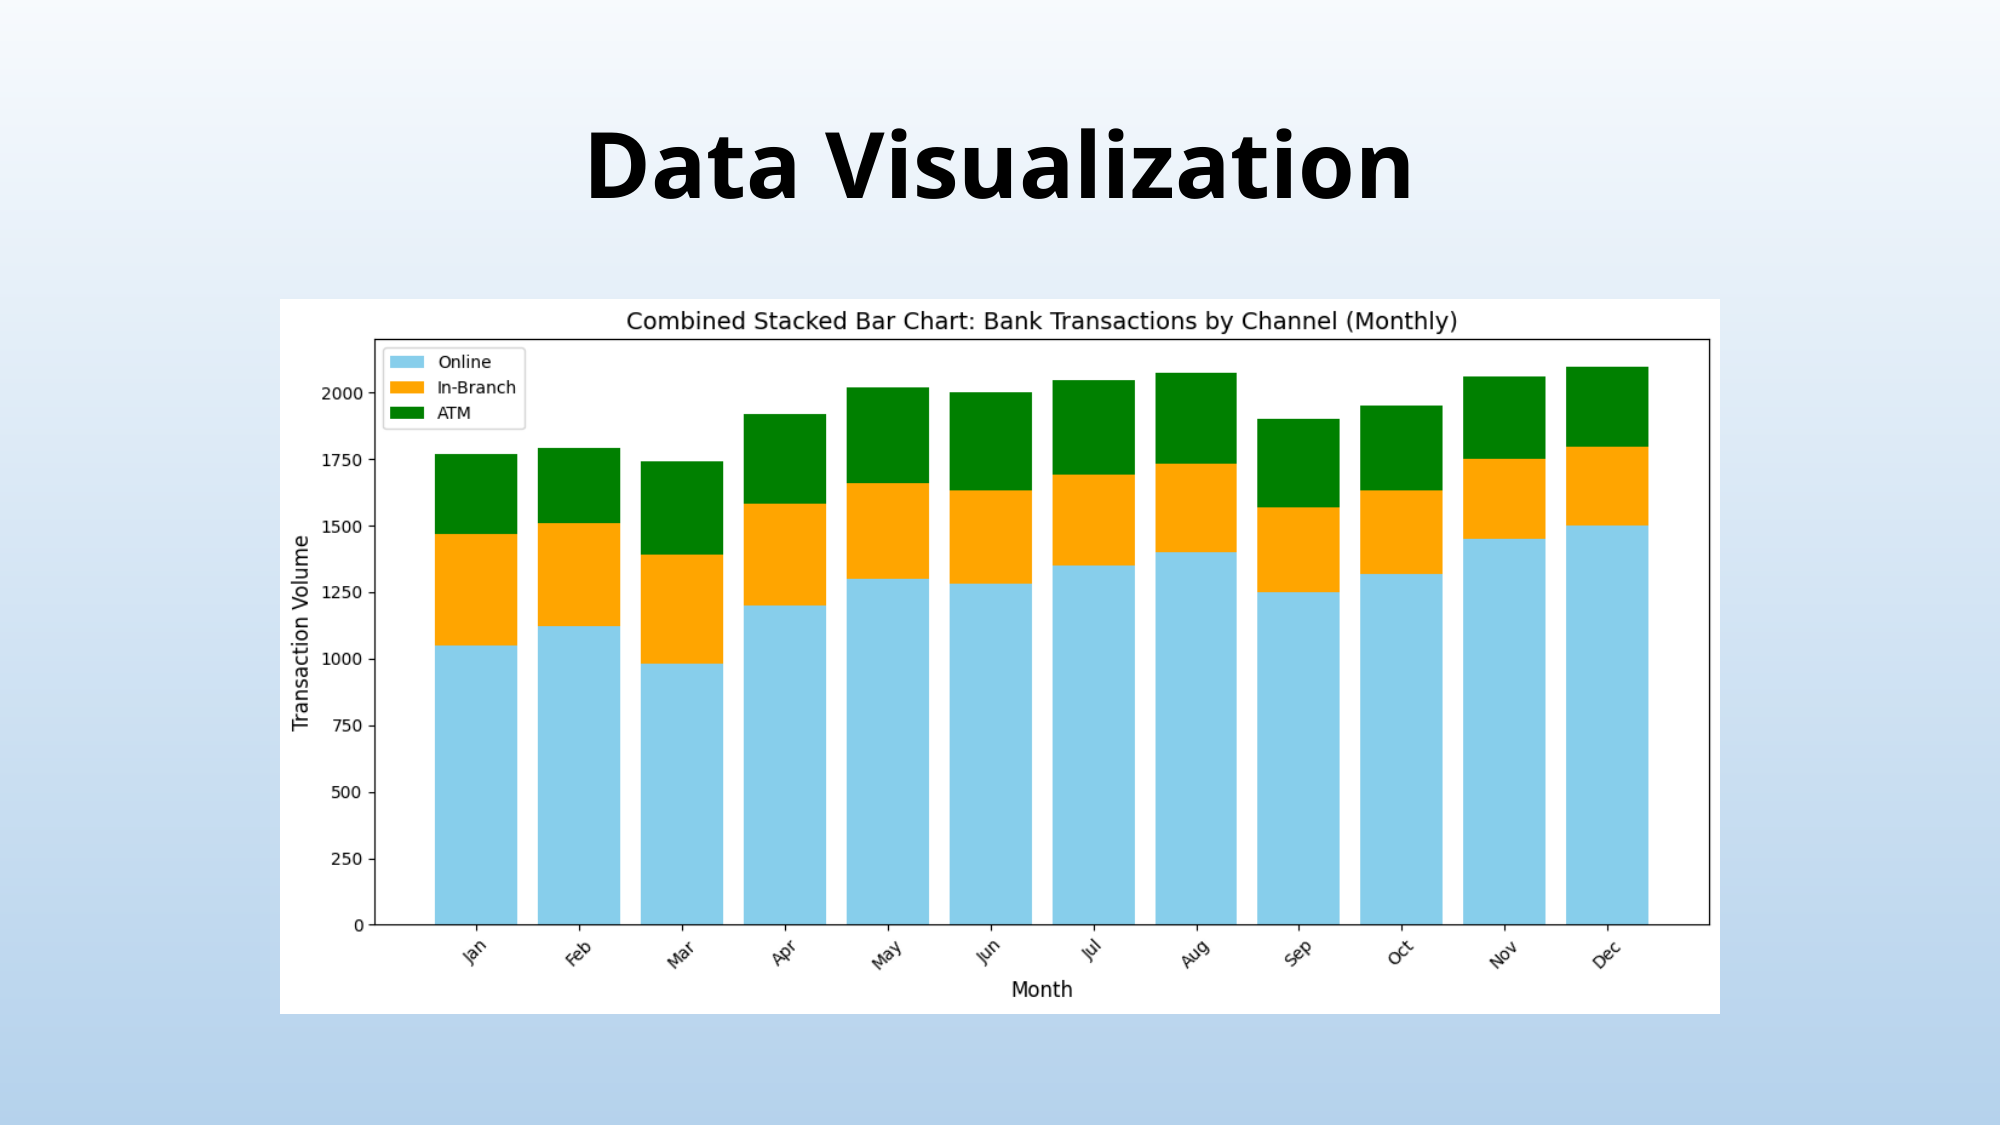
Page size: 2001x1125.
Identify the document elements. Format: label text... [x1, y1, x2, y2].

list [280, 299, 1720, 1014]
title Data Visualization [137, 59, 1863, 278]
